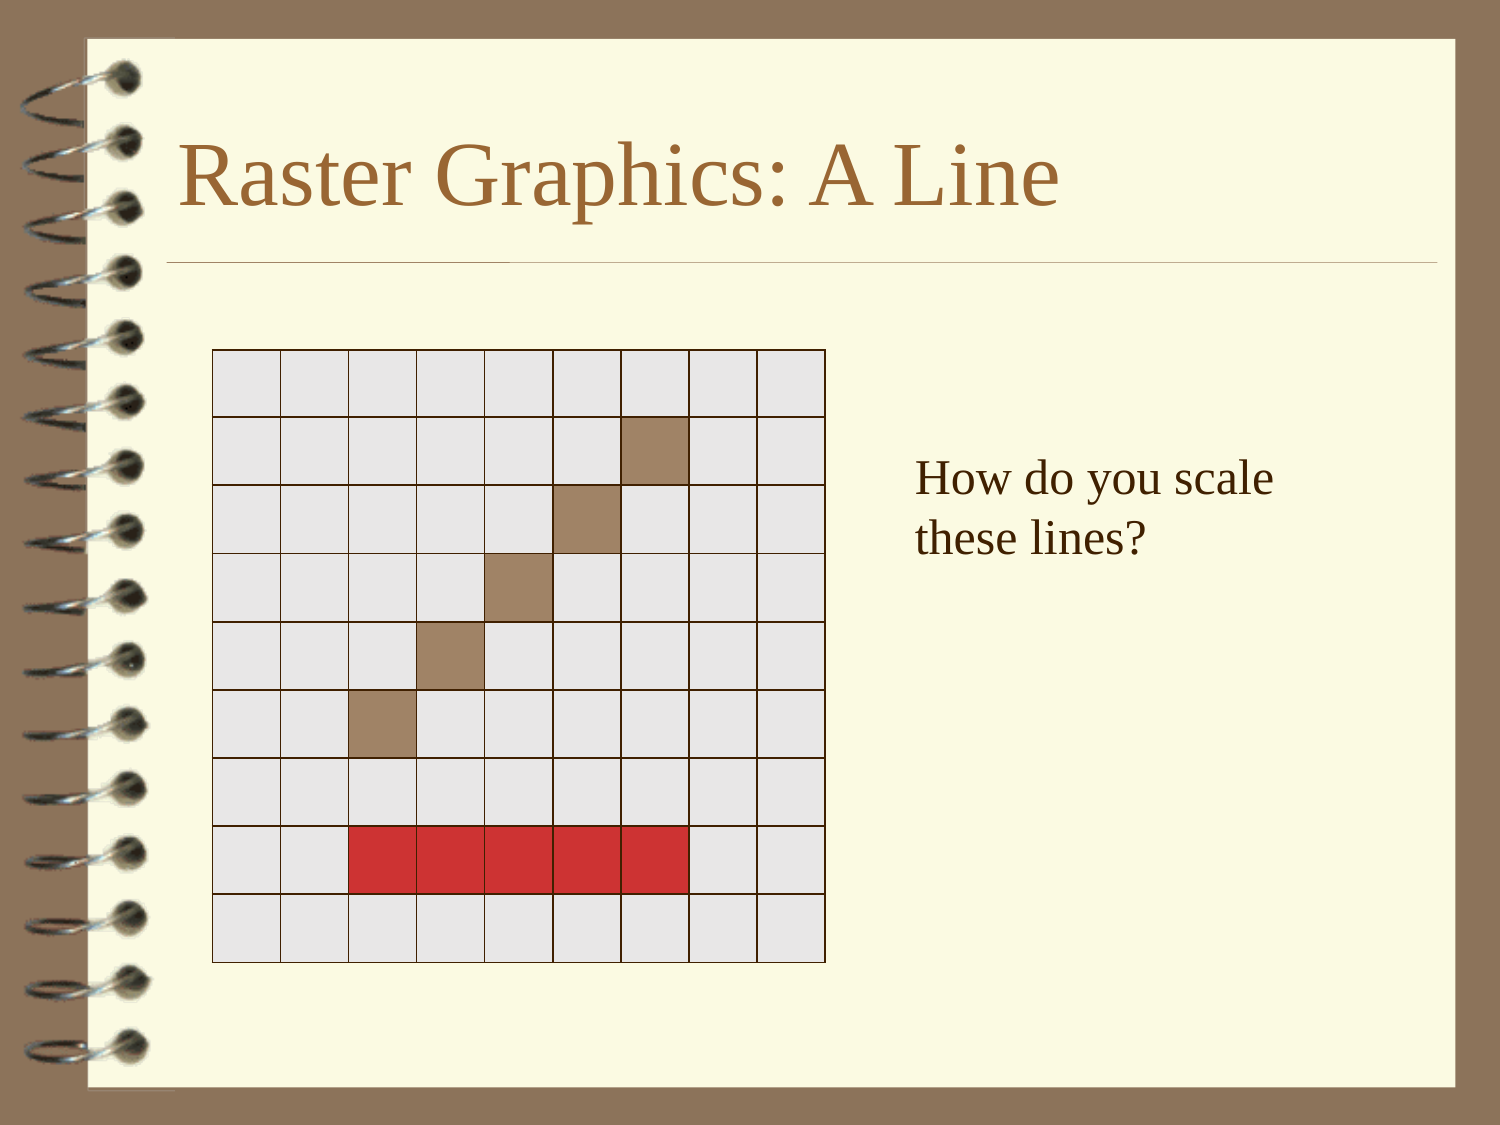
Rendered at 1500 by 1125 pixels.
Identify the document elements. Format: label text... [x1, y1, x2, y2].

table_cell [758, 554, 824, 621]
table_cell [281, 418, 348, 484]
table_cell [417, 827, 484, 893]
table_cell [281, 486, 348, 553]
table_cell [417, 623, 484, 689]
table_cell [758, 418, 824, 484]
title Raster Graphics: A Line [162, 75, 1438, 263]
table_cell [758, 759, 824, 825]
table_cell [690, 827, 756, 893]
table_cell [622, 691, 688, 757]
table_cell [417, 418, 484, 484]
table_header [554, 351, 620, 416]
table_cell [554, 418, 620, 484]
table_cell [690, 759, 756, 825]
table_cell [213, 895, 280, 962]
table_cell [622, 623, 688, 689]
table_cell [417, 486, 484, 553]
text_box How do you scale these lines? [899, 437, 1373, 573]
table_cell [349, 486, 416, 553]
table_header [690, 351, 756, 416]
table_cell [485, 827, 552, 893]
table_cell [690, 691, 756, 757]
table_cell [622, 418, 688, 484]
table_cell [485, 759, 552, 825]
table_cell [554, 759, 620, 825]
table_cell [349, 691, 416, 757]
table_cell [622, 554, 688, 621]
table_cell [758, 827, 824, 893]
table_cell [690, 623, 756, 689]
table_cell [349, 895, 416, 962]
table_cell [213, 486, 280, 553]
table_cell [485, 691, 552, 757]
table_cell [349, 623, 416, 689]
table_header [485, 351, 552, 416]
table_cell [758, 691, 824, 757]
table_cell [690, 418, 756, 484]
table_cell [485, 554, 552, 621]
table_cell [622, 895, 688, 962]
table_cell [281, 895, 348, 962]
table_cell [213, 623, 280, 689]
table_cell [622, 759, 688, 825]
table_cell [485, 418, 552, 484]
table_cell [281, 554, 348, 621]
table_header [417, 351, 484, 416]
table_cell [485, 486, 552, 553]
table_cell [417, 554, 484, 621]
table_cell [417, 691, 484, 757]
table_cell [349, 554, 416, 621]
table_header [758, 351, 824, 416]
table_cell [213, 759, 280, 825]
table_cell [622, 486, 688, 553]
table_cell [213, 691, 280, 757]
table_cell [554, 486, 620, 553]
table_cell [349, 418, 416, 484]
table_header [281, 351, 348, 416]
table_cell [281, 623, 348, 689]
table_cell [690, 554, 756, 621]
table_cell [281, 827, 348, 893]
table_cell [281, 691, 348, 757]
table_header [213, 351, 280, 416]
table_cell [758, 895, 824, 962]
table_cell [554, 691, 620, 757]
picture [0, 0, 175, 1125]
table_cell [213, 554, 280, 621]
table_cell [213, 827, 280, 893]
table_cell [417, 895, 484, 962]
table_header [349, 351, 416, 416]
table_cell [485, 623, 552, 689]
table_cell [417, 759, 484, 825]
table_cell [758, 486, 824, 553]
table_header [622, 351, 688, 416]
table_cell [622, 827, 688, 893]
table_cell [349, 759, 416, 825]
table_cell [758, 623, 824, 689]
table_cell [554, 554, 620, 621]
table_cell [281, 759, 348, 825]
table_cell [213, 418, 280, 484]
table_cell [690, 486, 756, 553]
table_cell [554, 827, 620, 893]
table_cell [349, 827, 416, 893]
table_cell [554, 623, 620, 689]
table_cell [554, 895, 620, 962]
table_cell [485, 895, 552, 962]
table_cell [690, 895, 756, 962]
